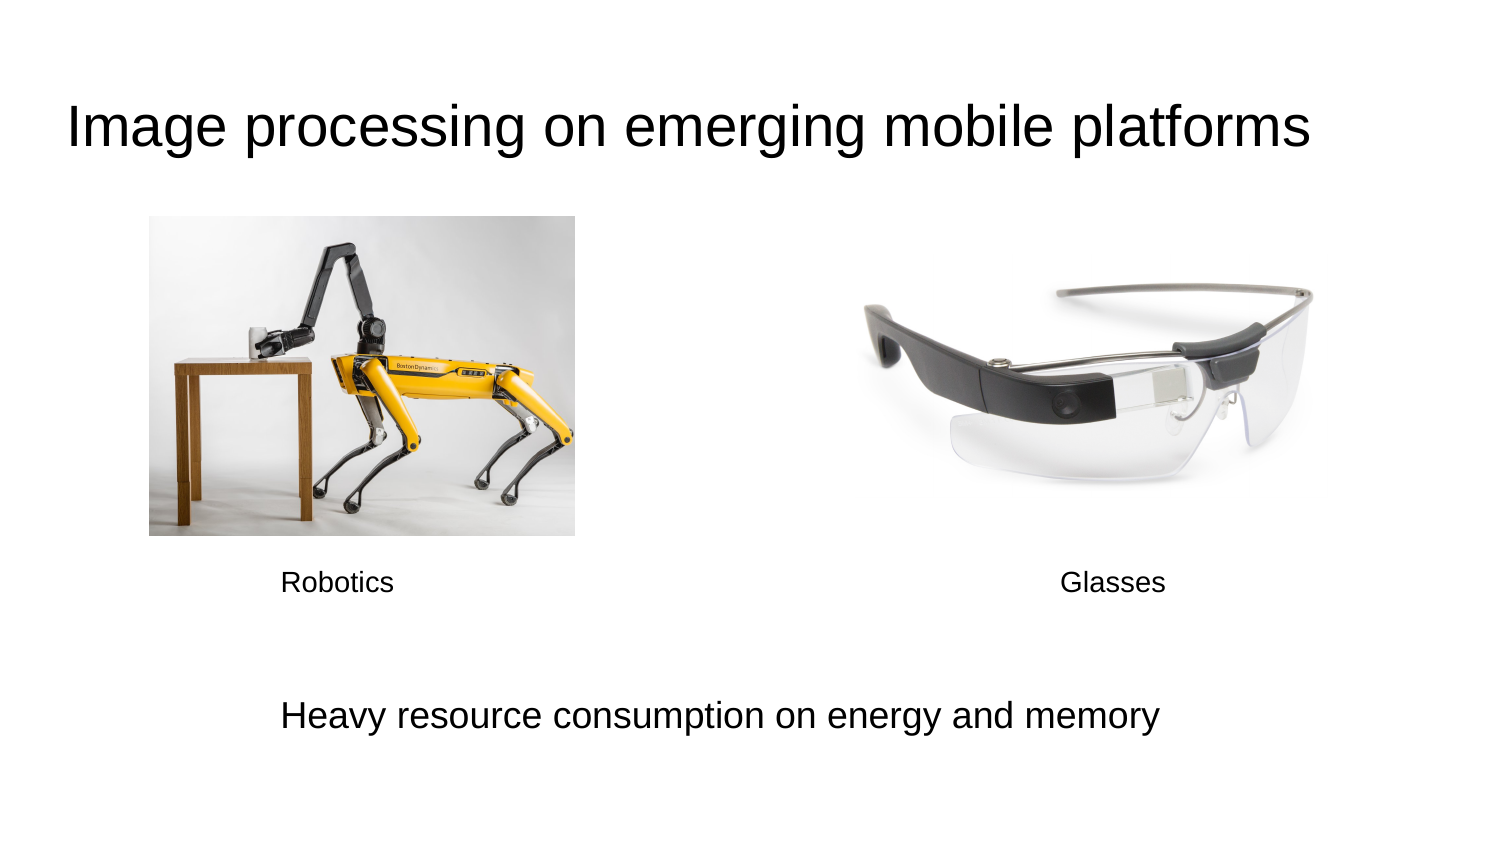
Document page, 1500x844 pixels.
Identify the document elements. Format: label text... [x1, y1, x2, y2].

text_box Robotics [265, 548, 447, 606]
text_box Glasses [1045, 548, 1227, 606]
picture [149, 216, 575, 536]
picture [855, 254, 1328, 498]
title Image processing on emerging mobile platforms [51, 72, 1449, 167]
text_box Heavy resource consumption on energy and memory [265, 676, 1188, 771]
